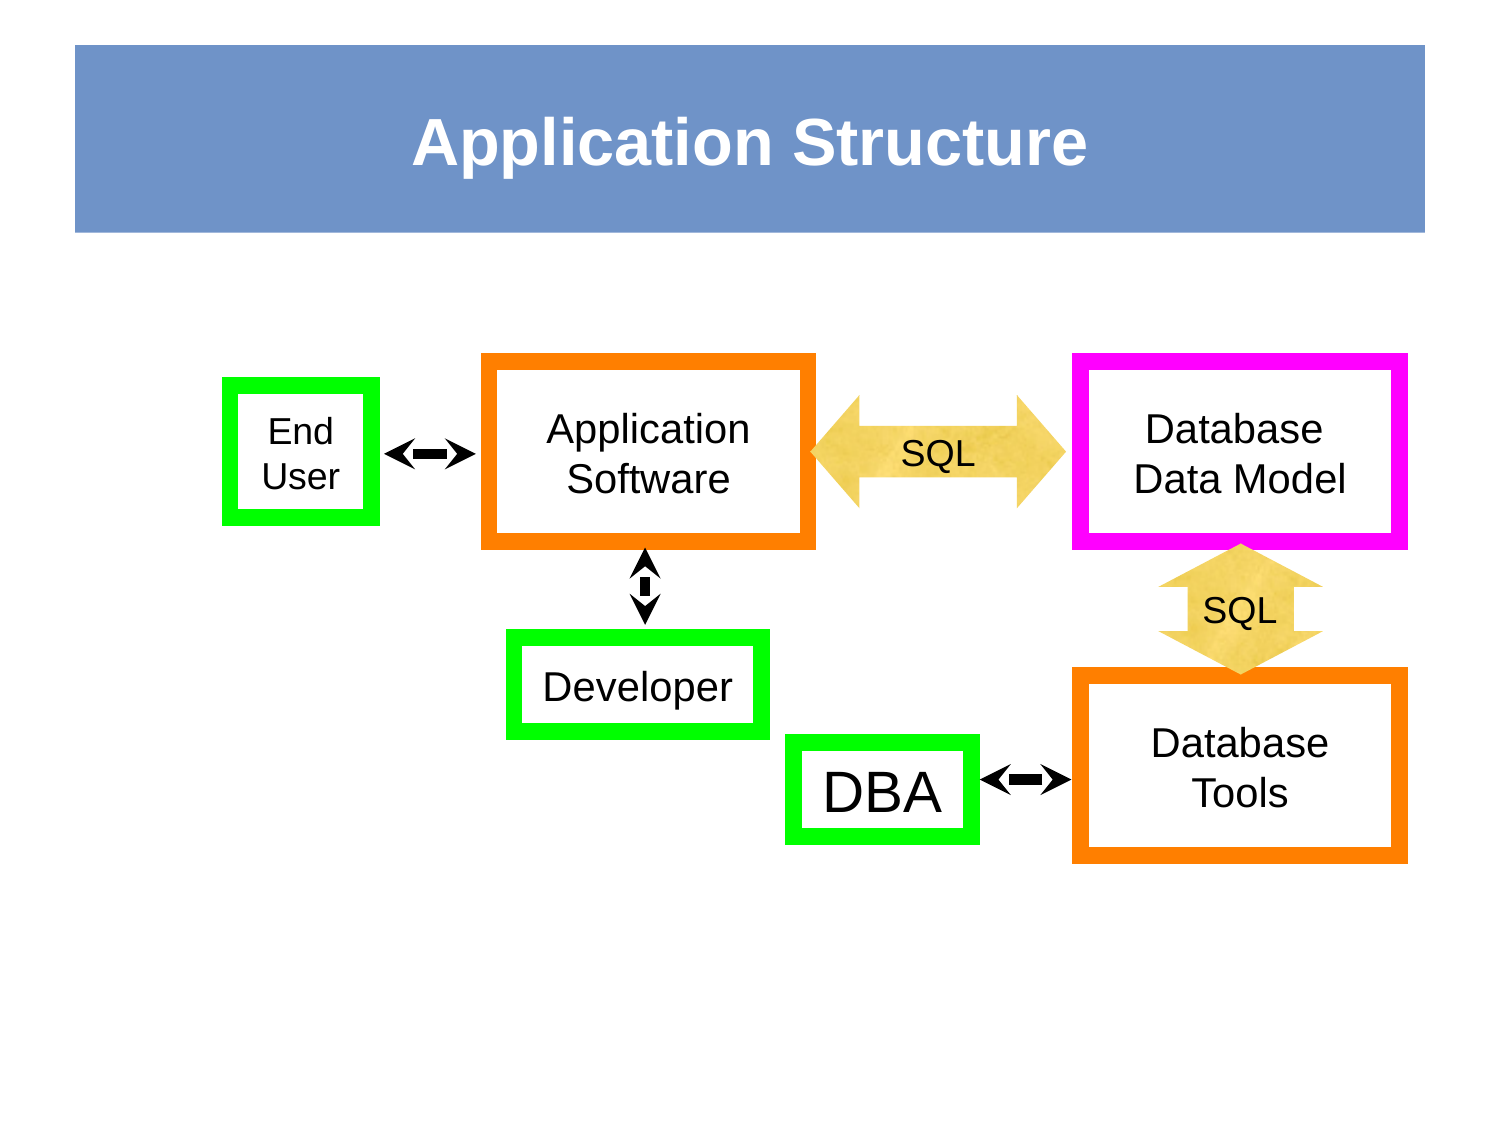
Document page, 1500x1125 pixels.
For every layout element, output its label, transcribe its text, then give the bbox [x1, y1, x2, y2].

title Application Structure [74, 44, 1426, 233]
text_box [229, 361, 1400, 856]
